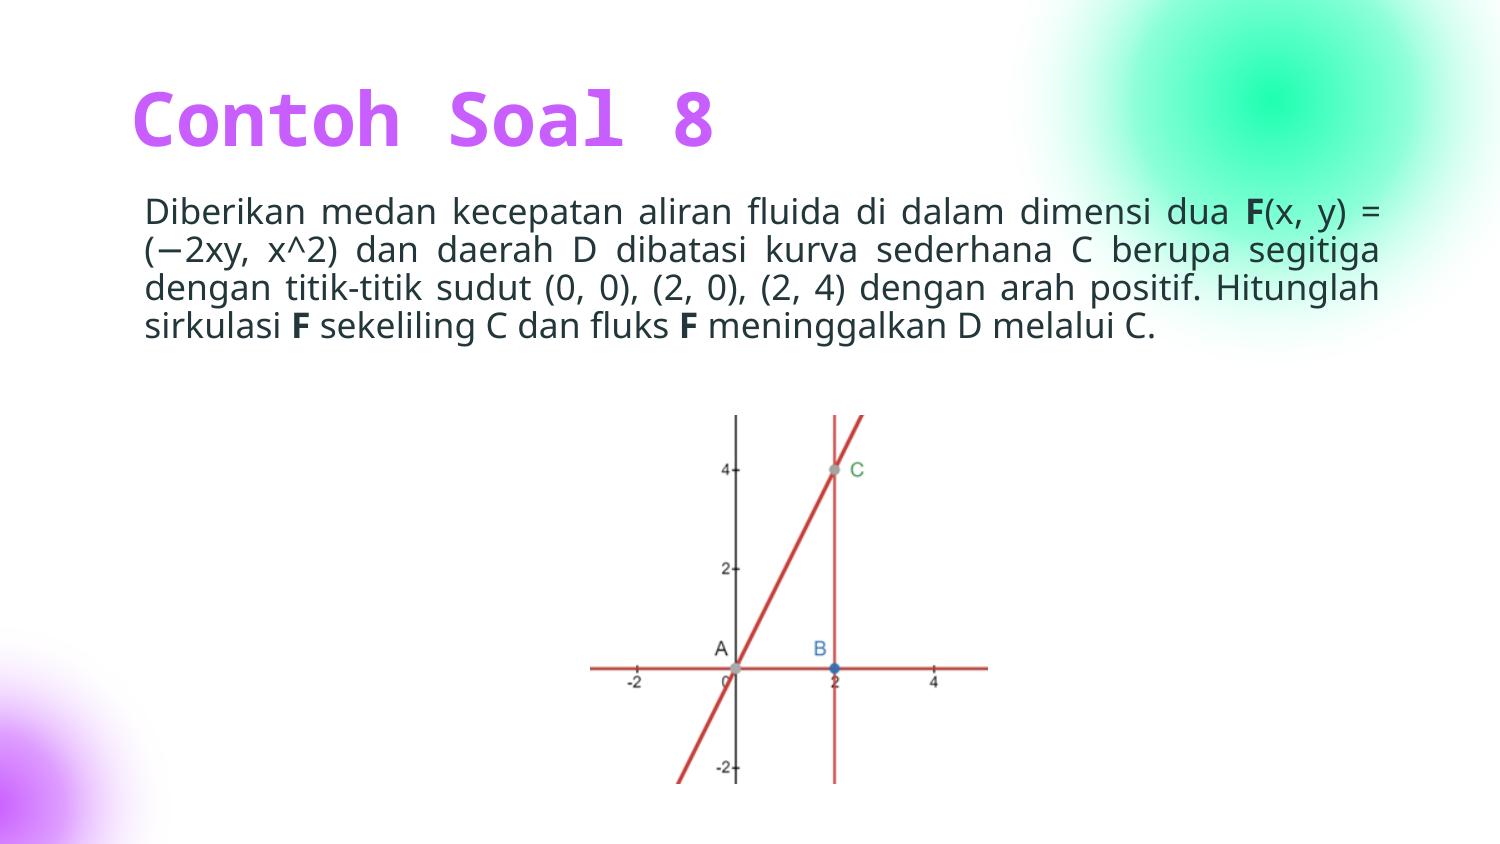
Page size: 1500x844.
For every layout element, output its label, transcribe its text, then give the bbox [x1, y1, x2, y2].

title Contoh Soal 8 [116, 56, 1384, 212]
text_box Diberikan medan kecepatan aliran fluida di dalam dimensi dua F(x, y) = (−2xy, x^2) dan daerah D dibatasi kurva sederhana C berupa segitiga dengan titik-titik sudut (0, 0), (2, 0), (2, 4) dengan arah positif. Hitunglah sirkulasi F sekeliling C dan fluks F meninggalkan D melalui C. [129, 178, 1397, 397]
picture [589, 415, 988, 784]
